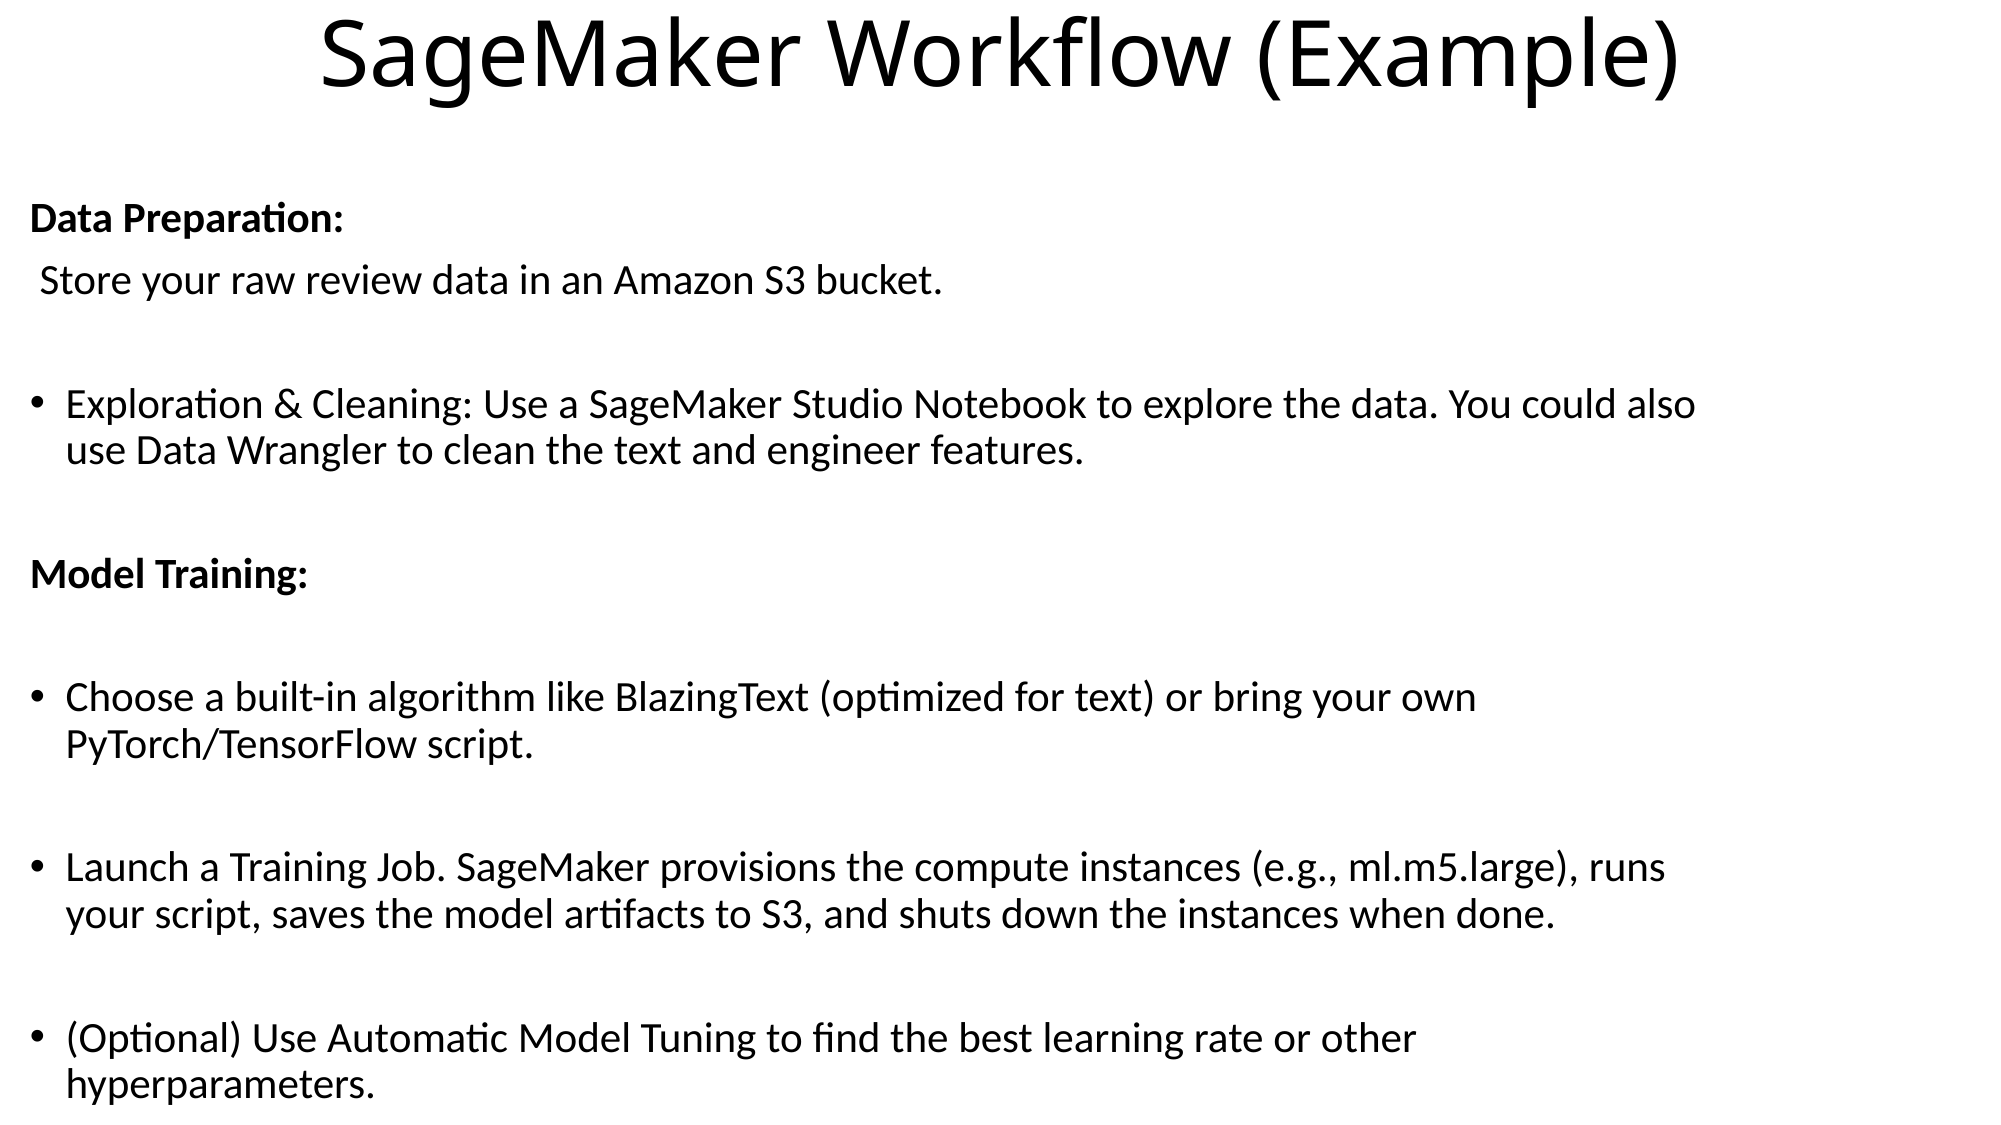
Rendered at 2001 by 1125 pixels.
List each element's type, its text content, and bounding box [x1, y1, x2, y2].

list Data Preparation: Store your raw review data in an Amazon S3 bucket. Exploration & Cleaning: Use a SageMaker Studio Notebook to explore the data. You could also use Data Wrangler to clean the text and engineer features. Model Training: Choose a built-in algorithm like BlazingText (optimized for text) or bring your own PyTorch/TensorFlow script. Launch a Training Job. SageMaker provisions the compute instances (e.g., ml.m5.large), runs your script, saves the model artifacts to S3, and shuts down the instances when done. (Optional) Use Automatic Model Tuning to find the best learning rate or other hyperparameters. [14, 188, 1740, 1122]
title SageMaker Workflow (Example) [304, 3, 2000, 221]
